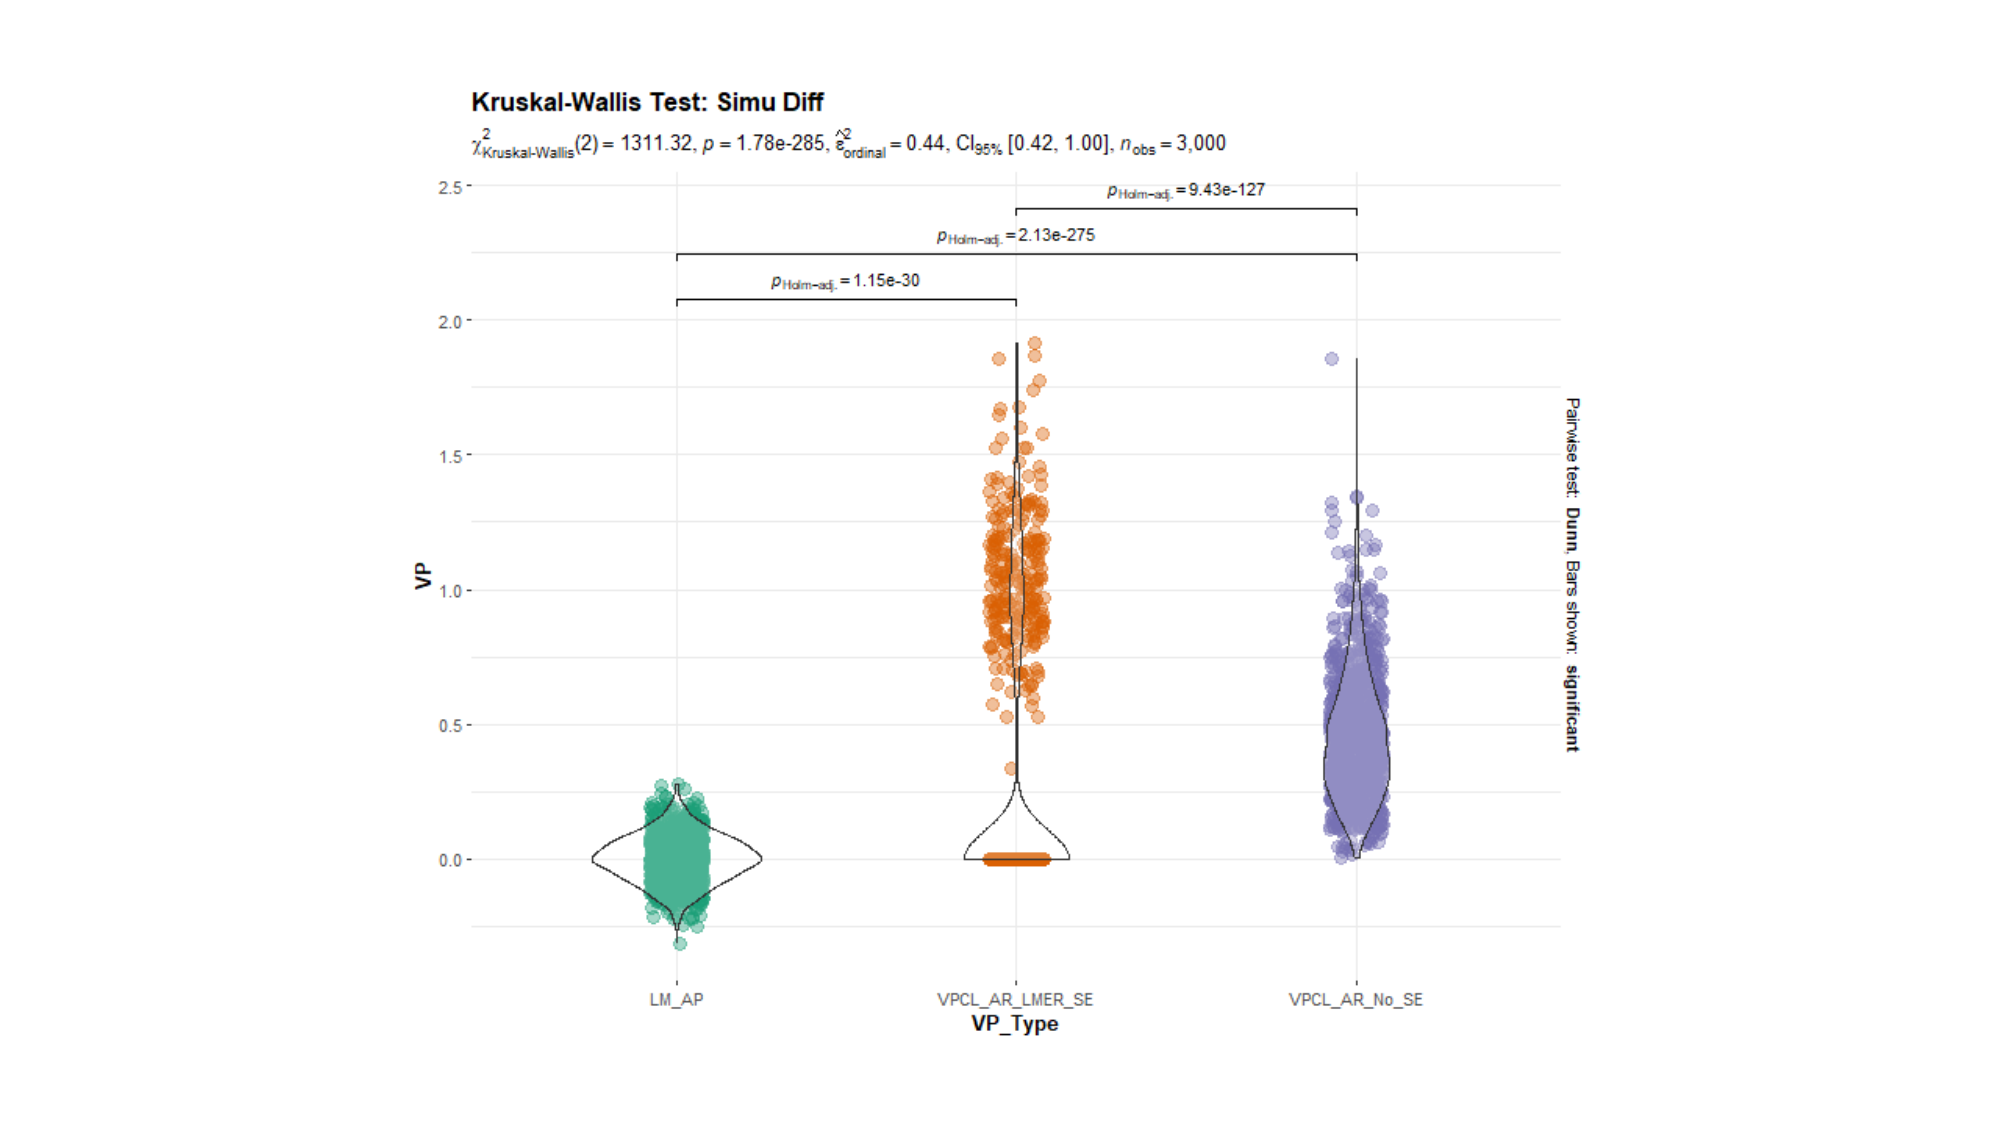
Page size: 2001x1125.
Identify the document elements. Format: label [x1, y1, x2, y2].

picture [403, 80, 1597, 1045]
